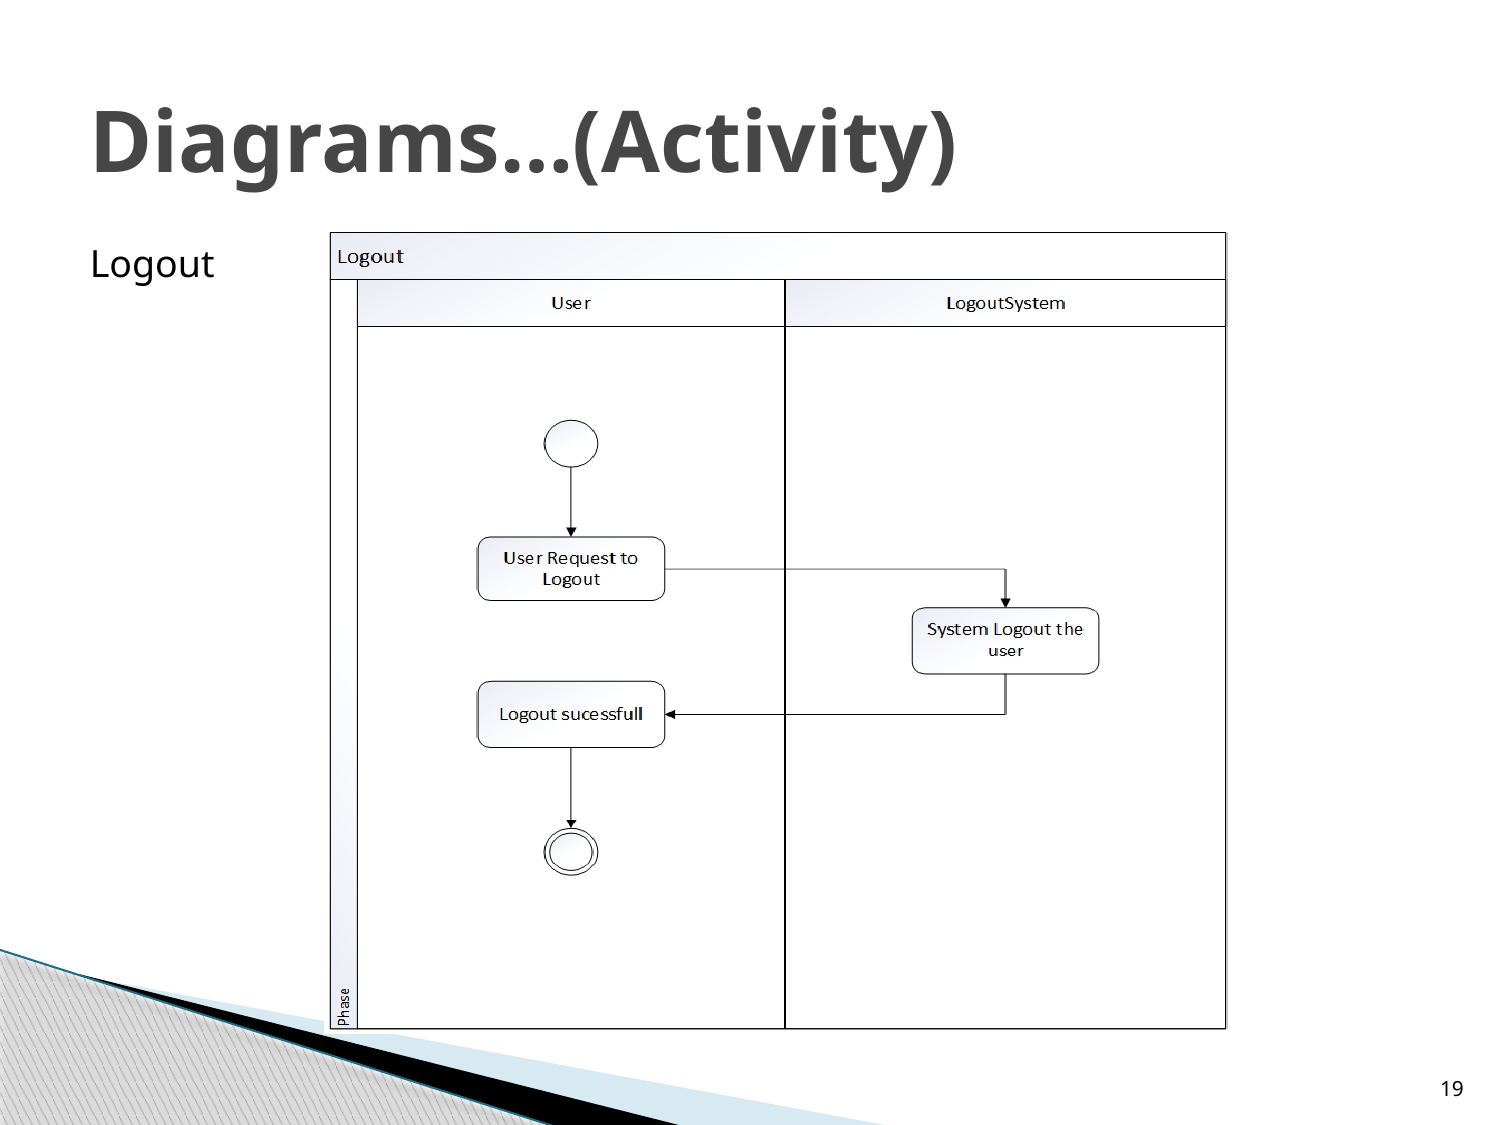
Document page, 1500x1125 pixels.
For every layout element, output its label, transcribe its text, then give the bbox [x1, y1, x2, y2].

slide_number 19 [1418, 1051, 1479, 1112]
title Diagrams…(Activity) [75, 45, 1425, 233]
text_box Logout [75, 232, 248, 293]
picture [324, 231, 1228, 1034]
